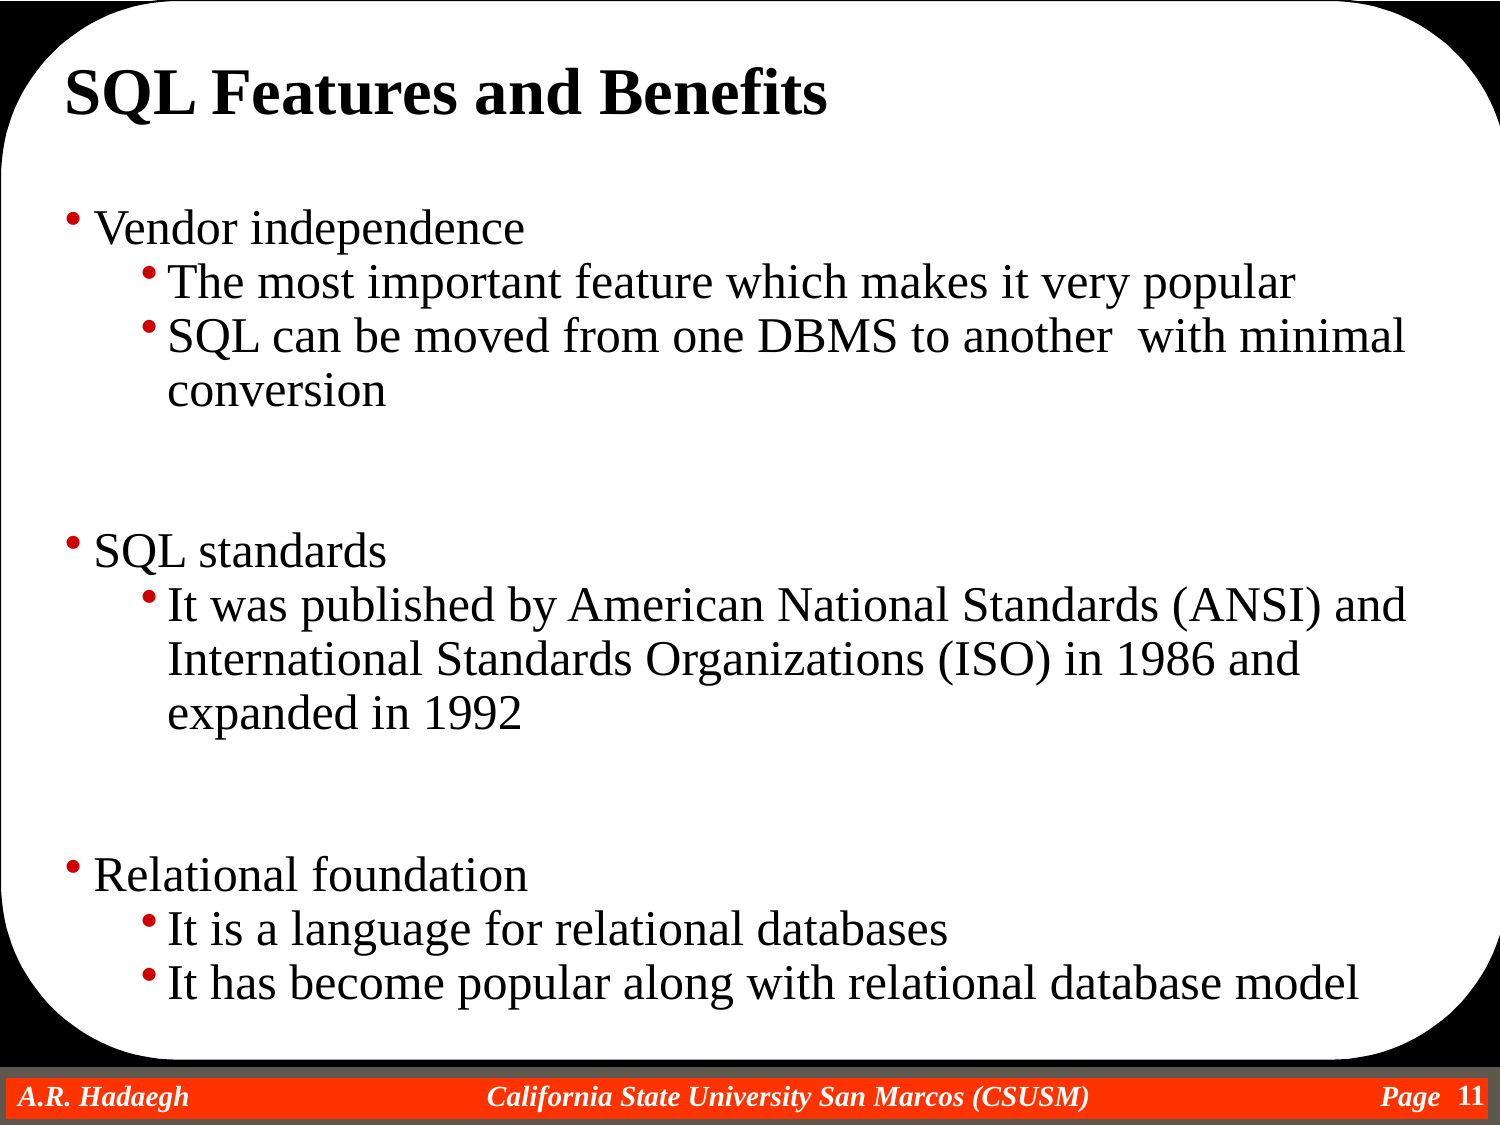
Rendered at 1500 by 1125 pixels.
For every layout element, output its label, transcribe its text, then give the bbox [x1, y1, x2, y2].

text_box SQL Features and Benefits Vendor independence The most important feature which makes it very popular SQL can be moved from one DBMS to another with minimal conversion SQL standards It was published by American National Standards (ANSI) and International Standards Organizations (ISO) in 1986 and expanded in 1992 Relational foundation It is a language for relational databases It has become popular along with relational database model [50, 49, 1450, 1018]
slide_number 11 [1387, 1068, 1500, 1125]
